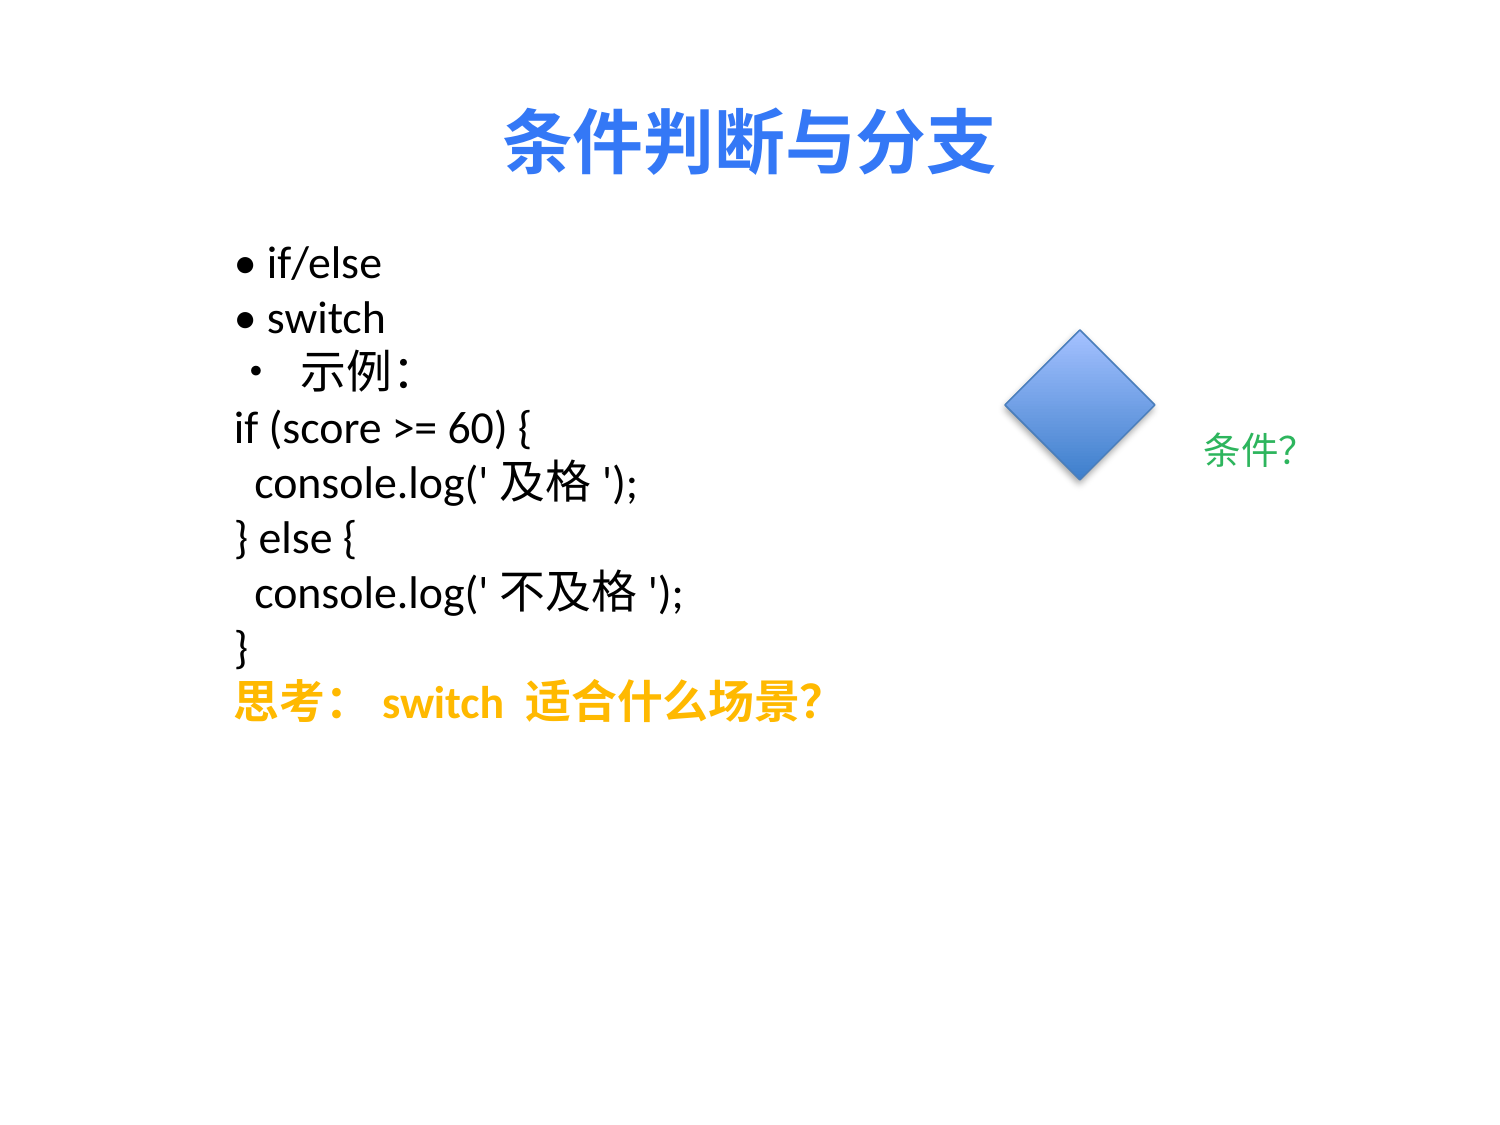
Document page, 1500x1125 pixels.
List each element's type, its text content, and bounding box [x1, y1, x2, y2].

text_box 条件？ [1188, 374, 1332, 480]
text_box [1004, 329, 1156, 481]
text_box • if/else • switch • 示例： if (score >= 60) { console.log('及格'); } else { console.log('不及格'); } 思考：switch 适合什么场景？ [219, 179, 861, 735]
text_box 条件判断与分支 [487, 44, 1013, 190]
